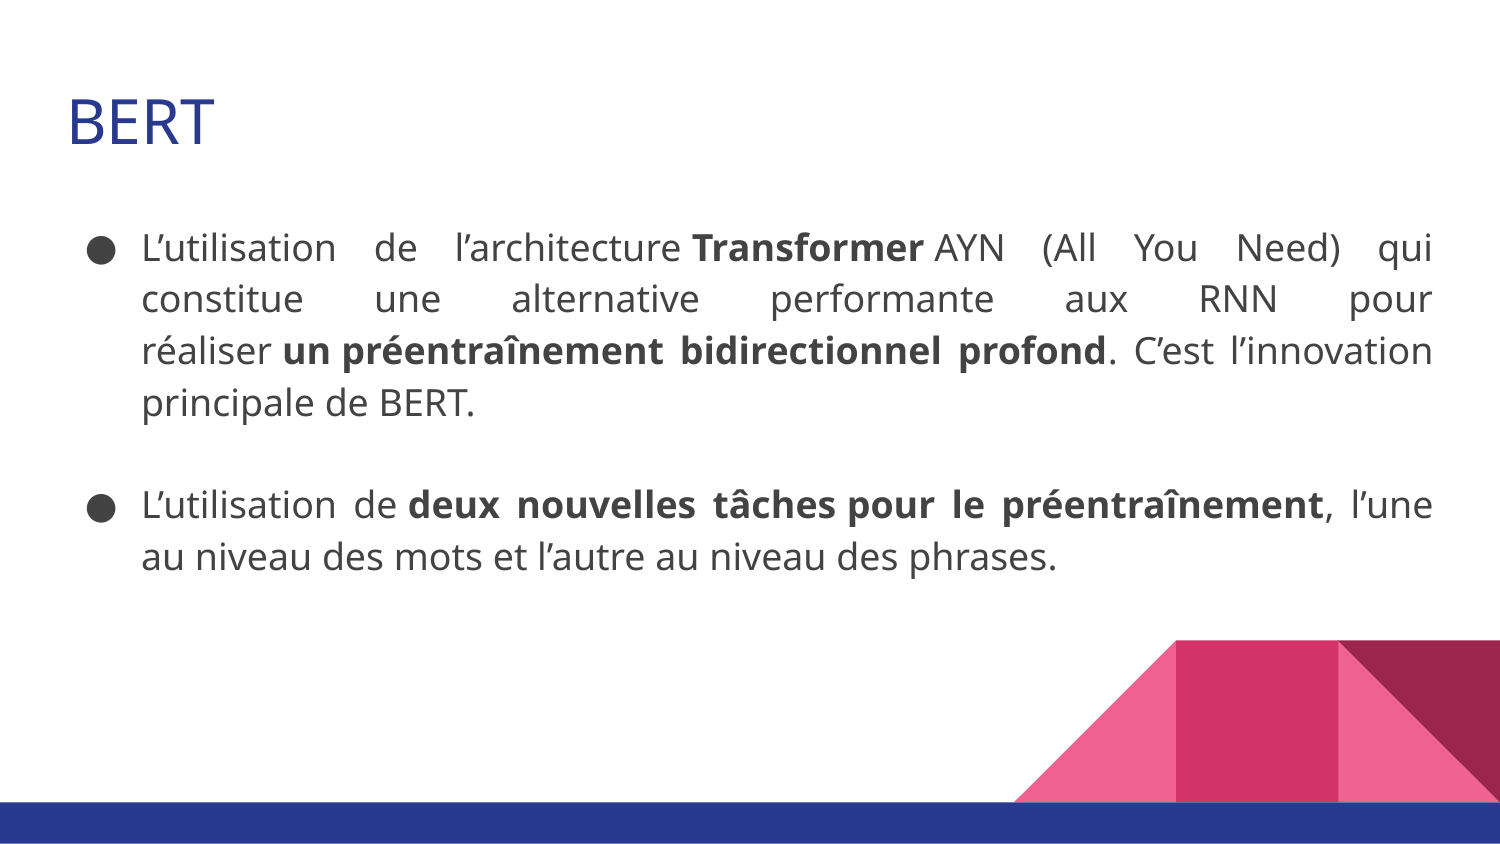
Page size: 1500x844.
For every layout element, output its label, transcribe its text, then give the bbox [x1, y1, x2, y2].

list L’utilisation de l’architecture Transformer AYN (All You Need) qui constitue une alternative performante aux RNN pour réaliser un préentraînement bidirectionnel profond. C’est l’innovation principale de BERT. L’utilisation de deux nouvelles tâches pour le préentraînement, l’une au niveau des mots et l’autre au niveau des phrases. [51, 201, 1449, 750]
title BERT [51, 67, 1449, 167]
